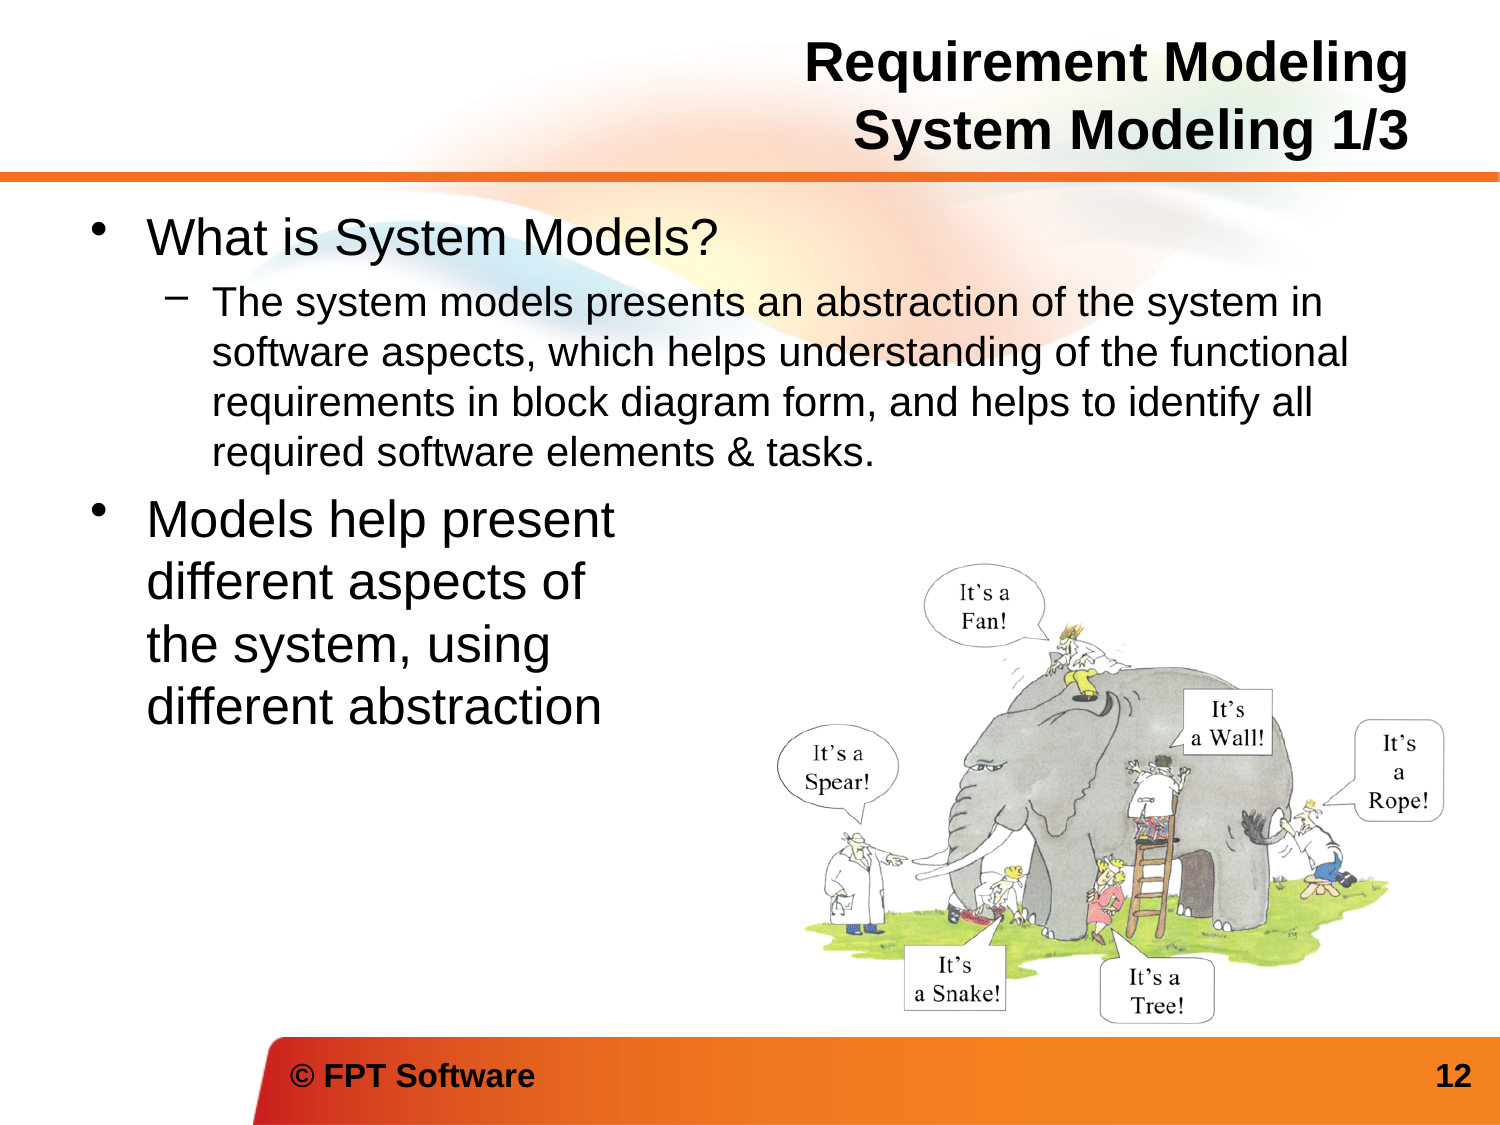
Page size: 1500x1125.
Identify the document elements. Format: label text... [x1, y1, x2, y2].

picture [253, 1037, 1500, 1125]
picture [0, 0, 1500, 196]
picture [773, 560, 1448, 1024]
title Requirement Modeling System Modeling 1/3 [437, 24, 1425, 161]
list What is System Models? The system models presents an abstraction of the system in software aspects, which helps understanding of the functional requirements in block diagram form, and helps to identify all required software elements & tasks. Models help present different aspects of the system, using different abstraction [75, 196, 1471, 1024]
